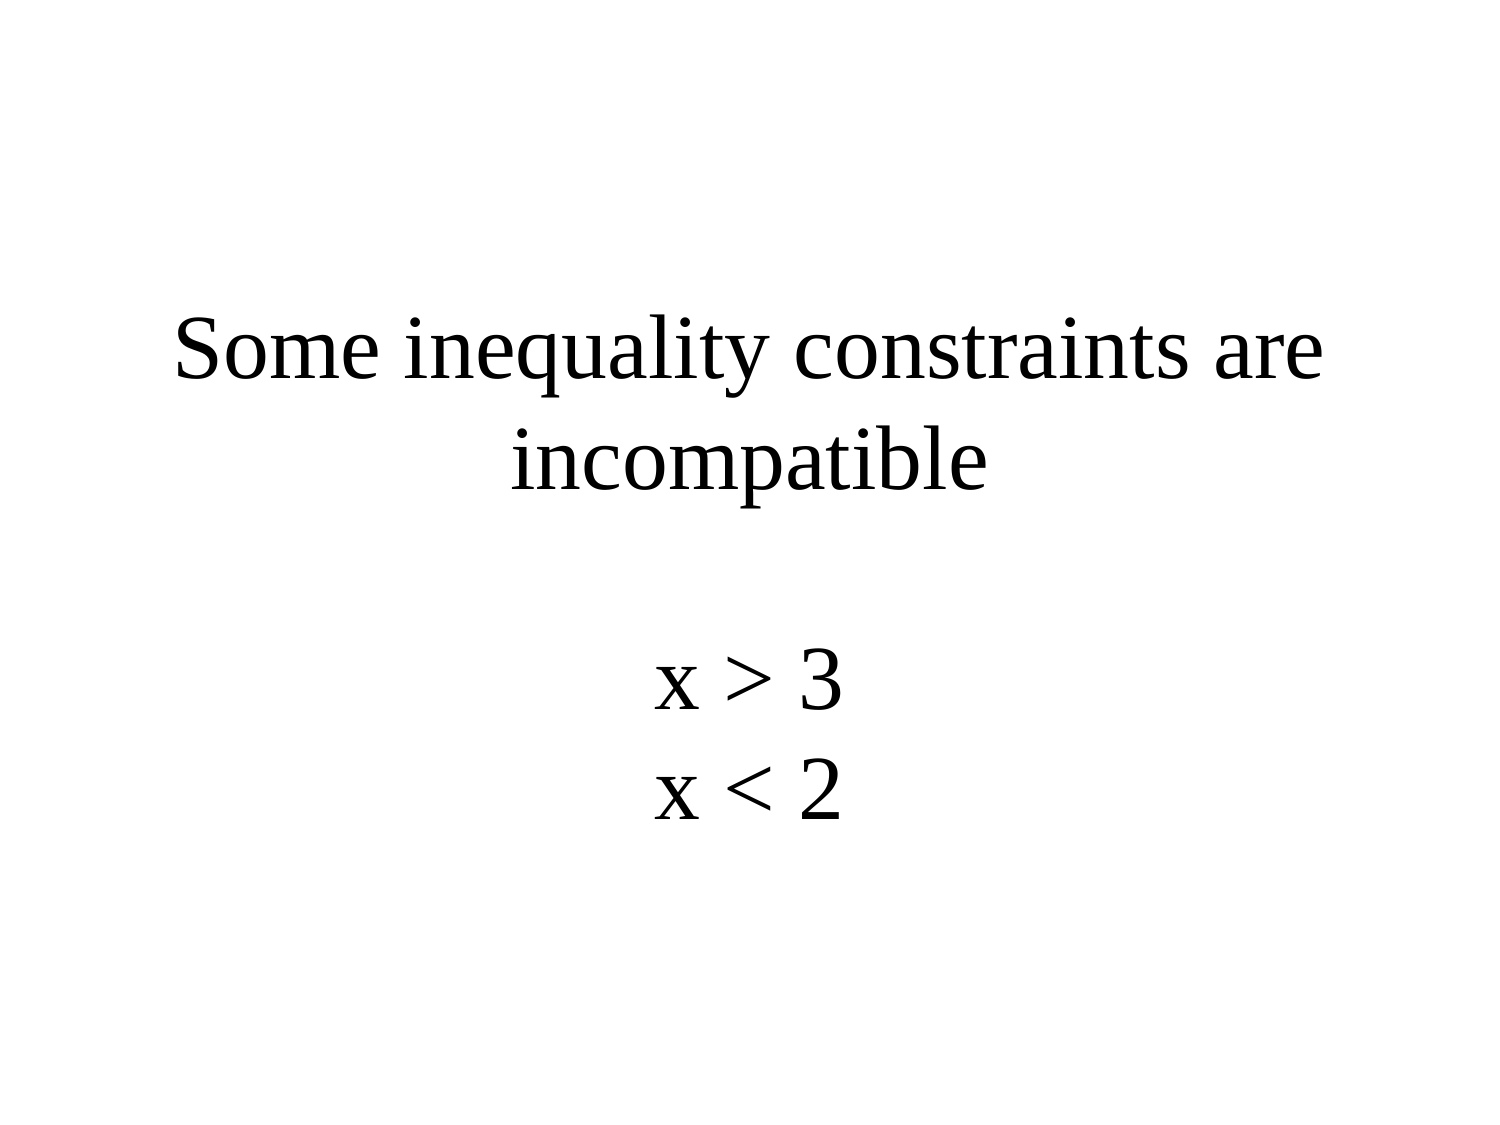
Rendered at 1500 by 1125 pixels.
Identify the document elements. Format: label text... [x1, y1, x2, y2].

text_box Some inequality constraints are incompatible x > 3 x < 2 [0, 0, 1500, 1125]
